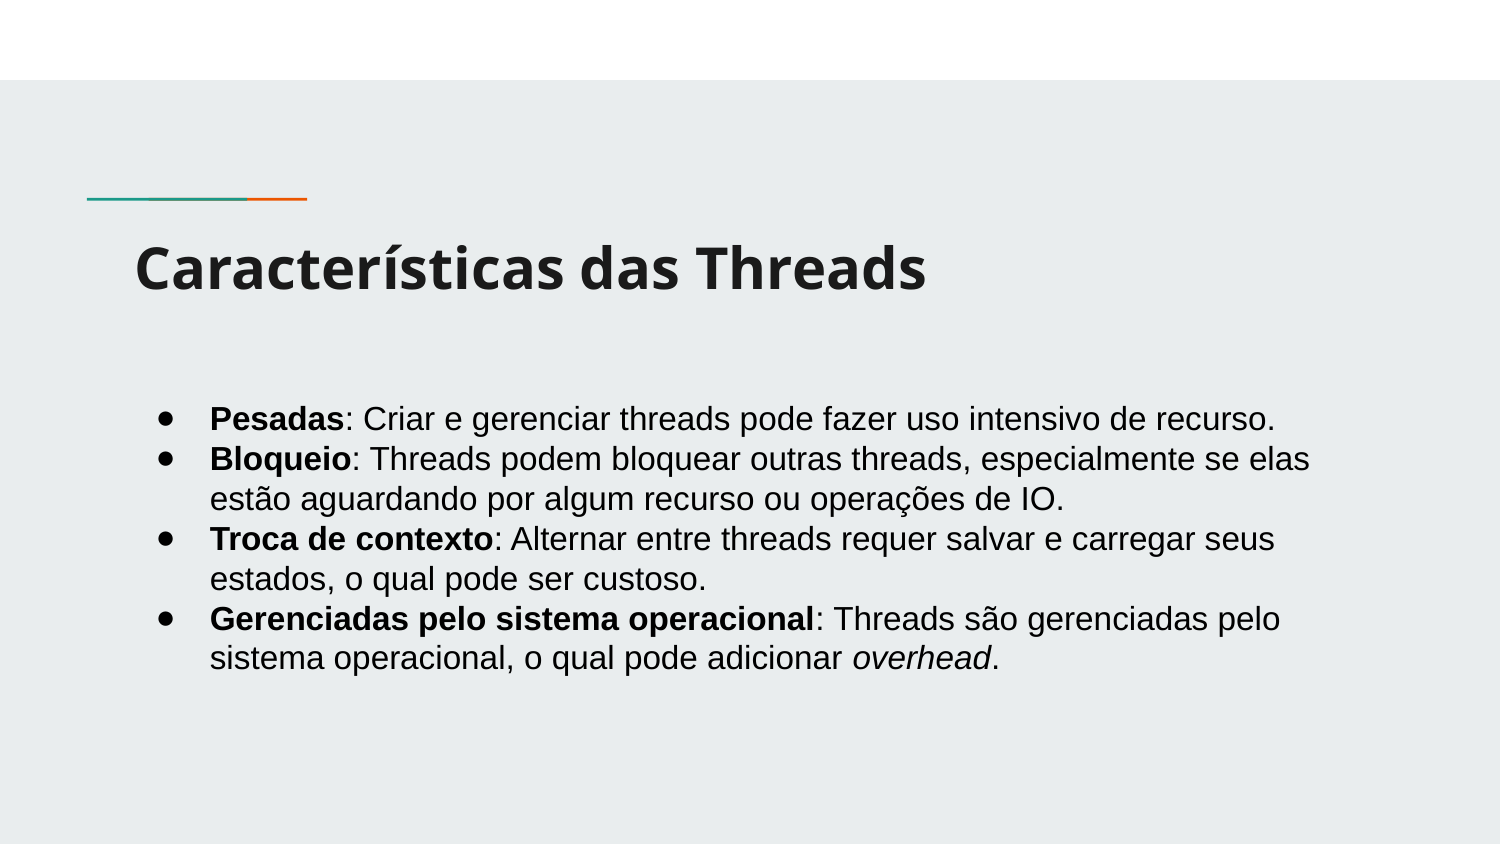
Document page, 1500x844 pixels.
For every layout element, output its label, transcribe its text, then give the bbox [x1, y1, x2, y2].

title Características das Threads [119, 216, 1381, 331]
subtitle Pesadas: Criar e gerenciar threads pode fazer uso intensivo de recurso. Bloqueio: Threads podem bloquear outras threads, especialmente se elas estão aguardando por algum recurso ou operações de IO. Troca de contexto: Alternar entre threads requer salvar e carregar seus estados, o qual pode ser custoso. Gerenciadas pelo sistema operacional: Threads são gerenciadas pelo sistema operacional, o qual pode adicionar overhead. [119, 382, 1381, 772]
